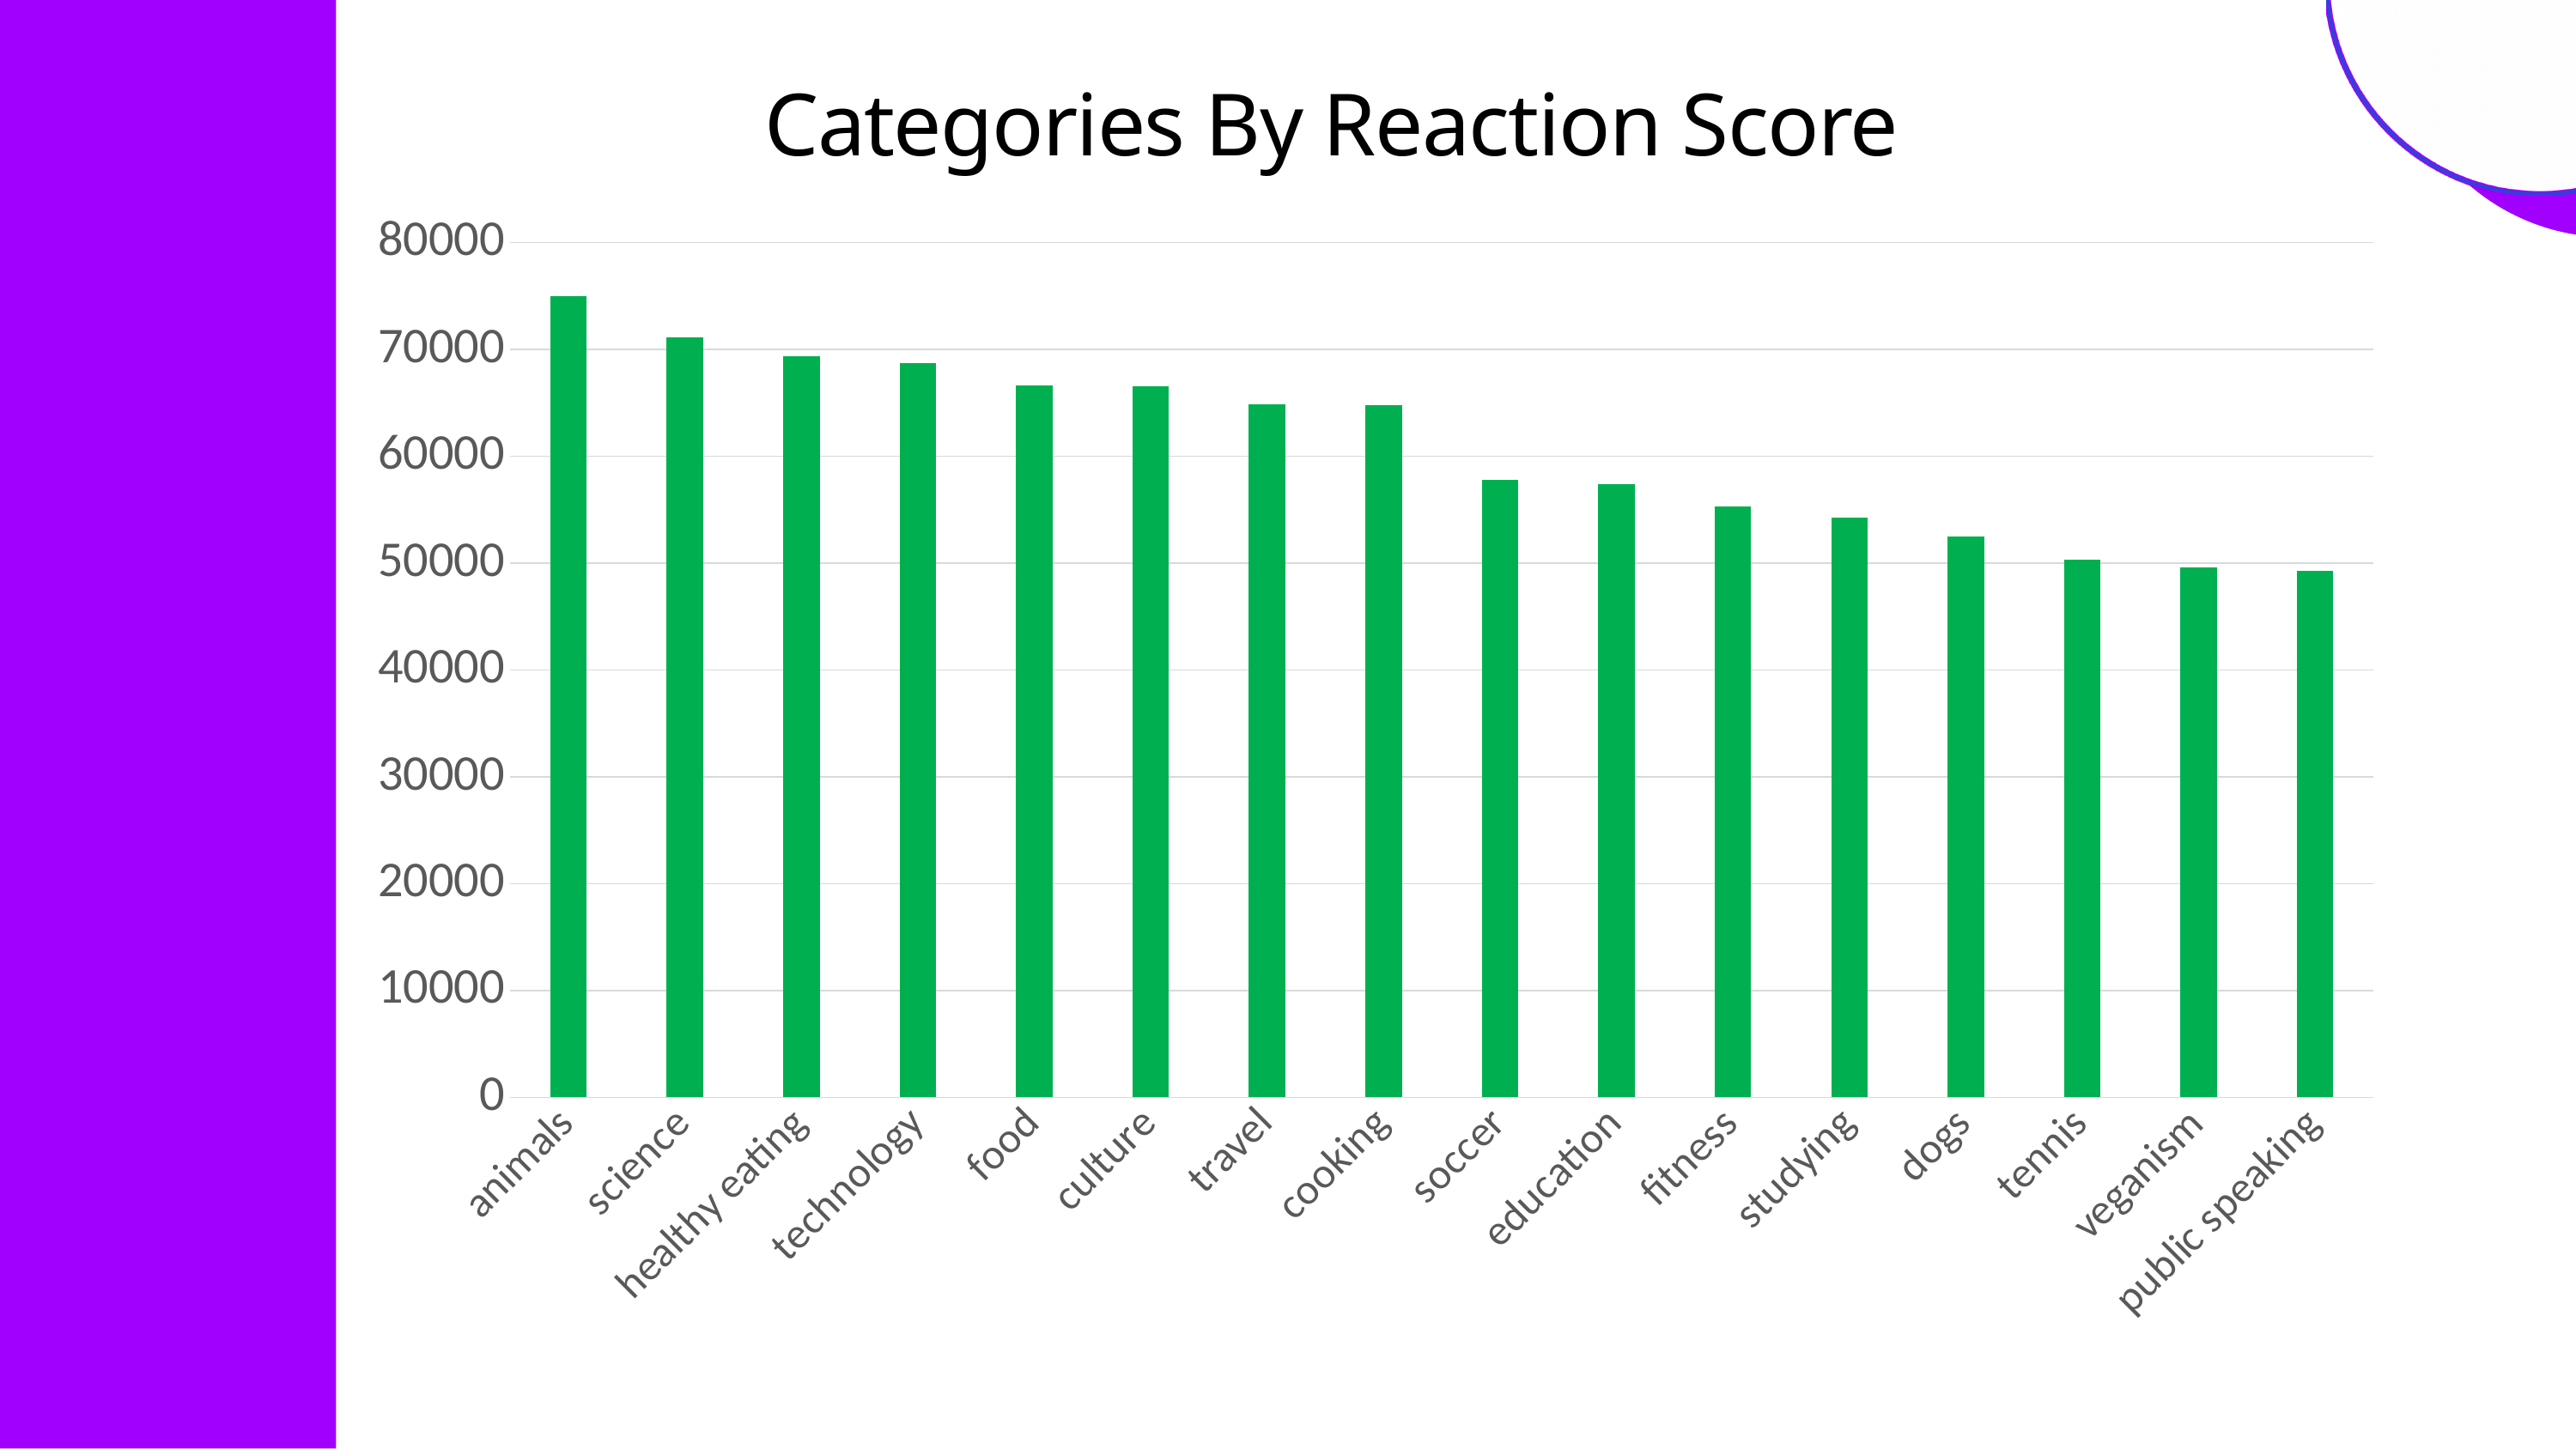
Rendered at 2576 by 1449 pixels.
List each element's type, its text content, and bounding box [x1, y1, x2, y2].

text_box Categories By Reaction Score [404, 1, 2258, 173]
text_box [2325, 0, 2576, 238]
text_box [0, 0, 337, 1449]
chart [336, 194, 2415, 1347]
